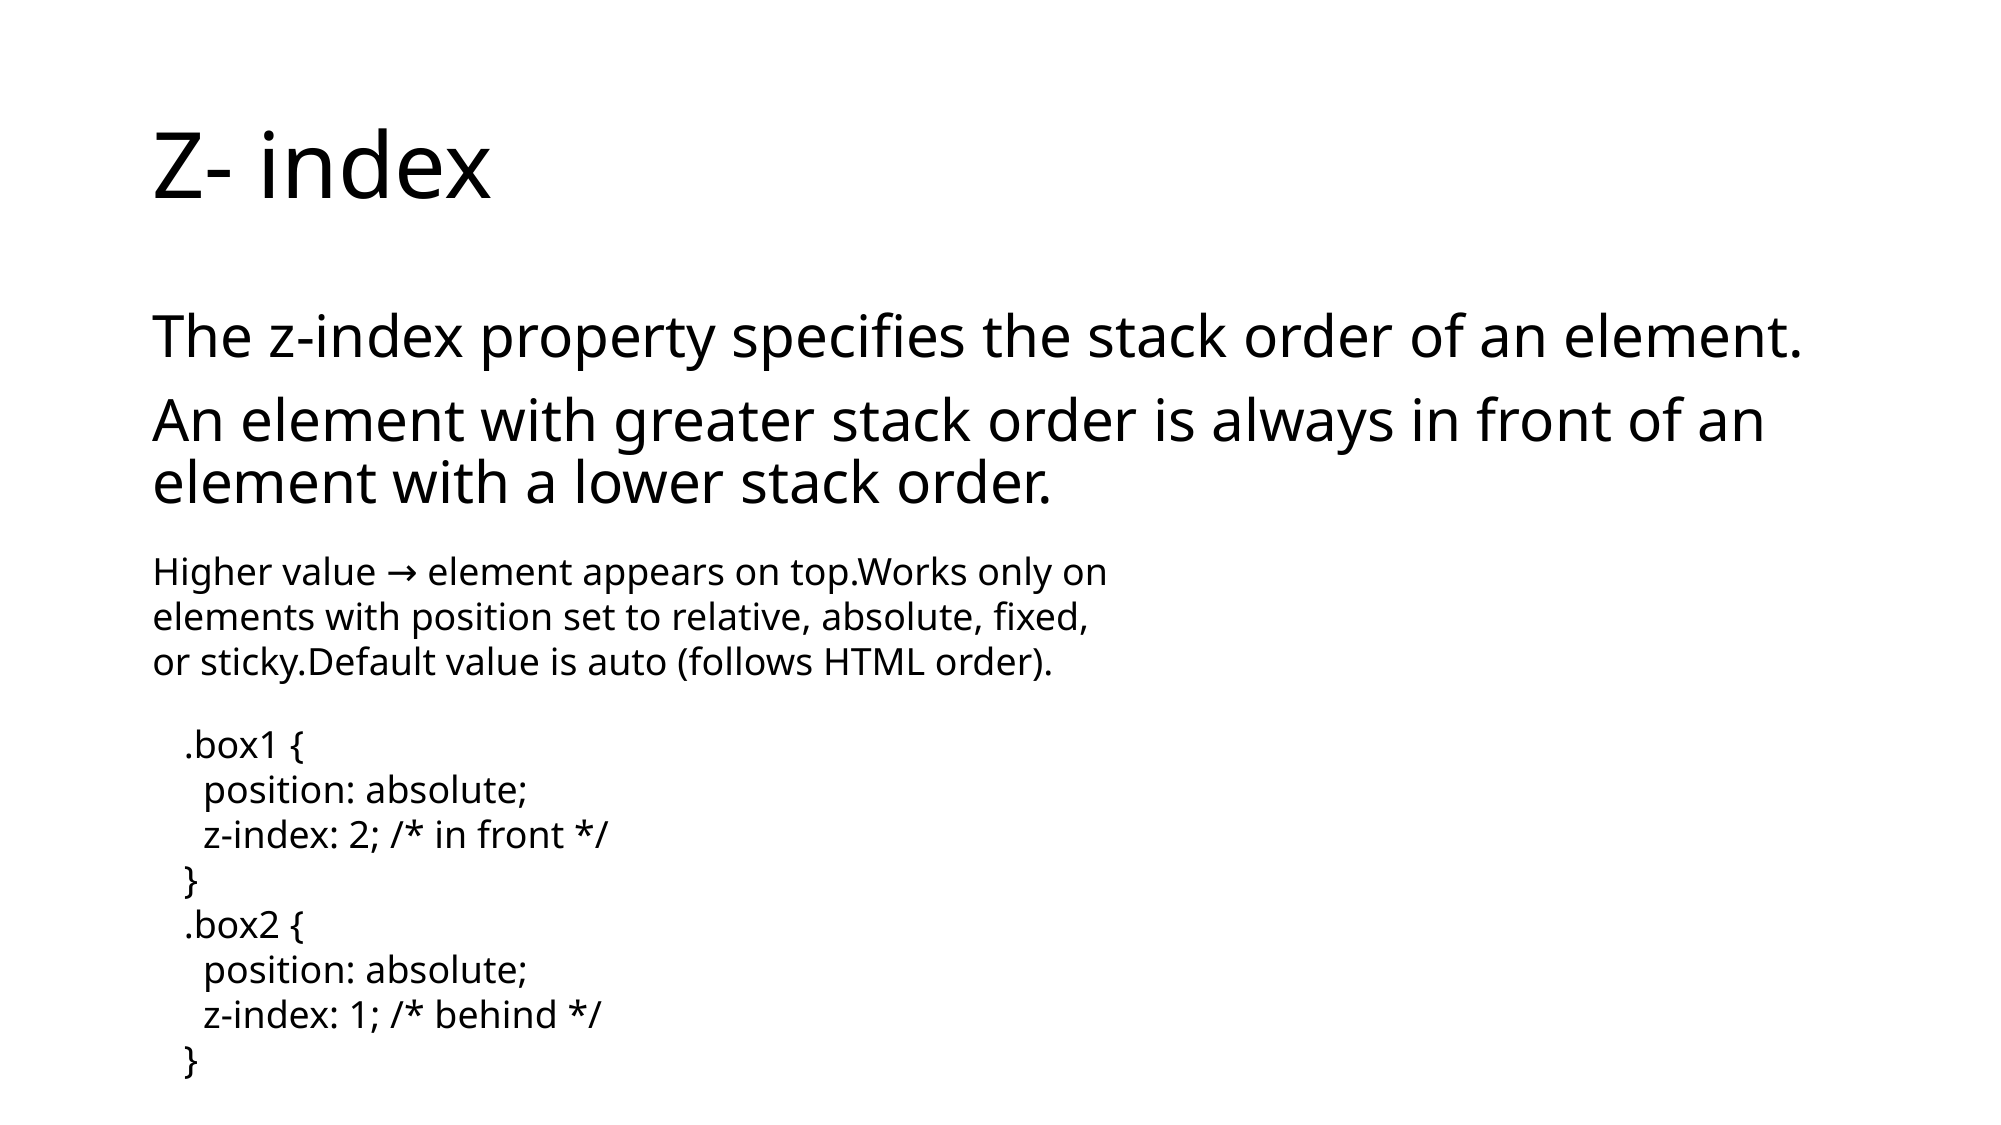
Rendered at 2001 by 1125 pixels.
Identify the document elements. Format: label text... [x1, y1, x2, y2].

list The z-index property specifies the stack order of an element. An element with greater stack order is always in front of an element with a lower stack order. [137, 299, 1863, 1014]
text_box .box1 { position: absolute; z-index: 2; /* in front */ } .box2 { position: absolute; z-index: 1; /* behind */ } [168, 713, 1068, 1089]
text_box Higher value → element appears on top.Works only on elements with position set to relative, absolute, fixed, or sticky.Default value is auto (follows HTML order). [137, 540, 1138, 691]
title Z- index [137, 59, 1863, 278]
